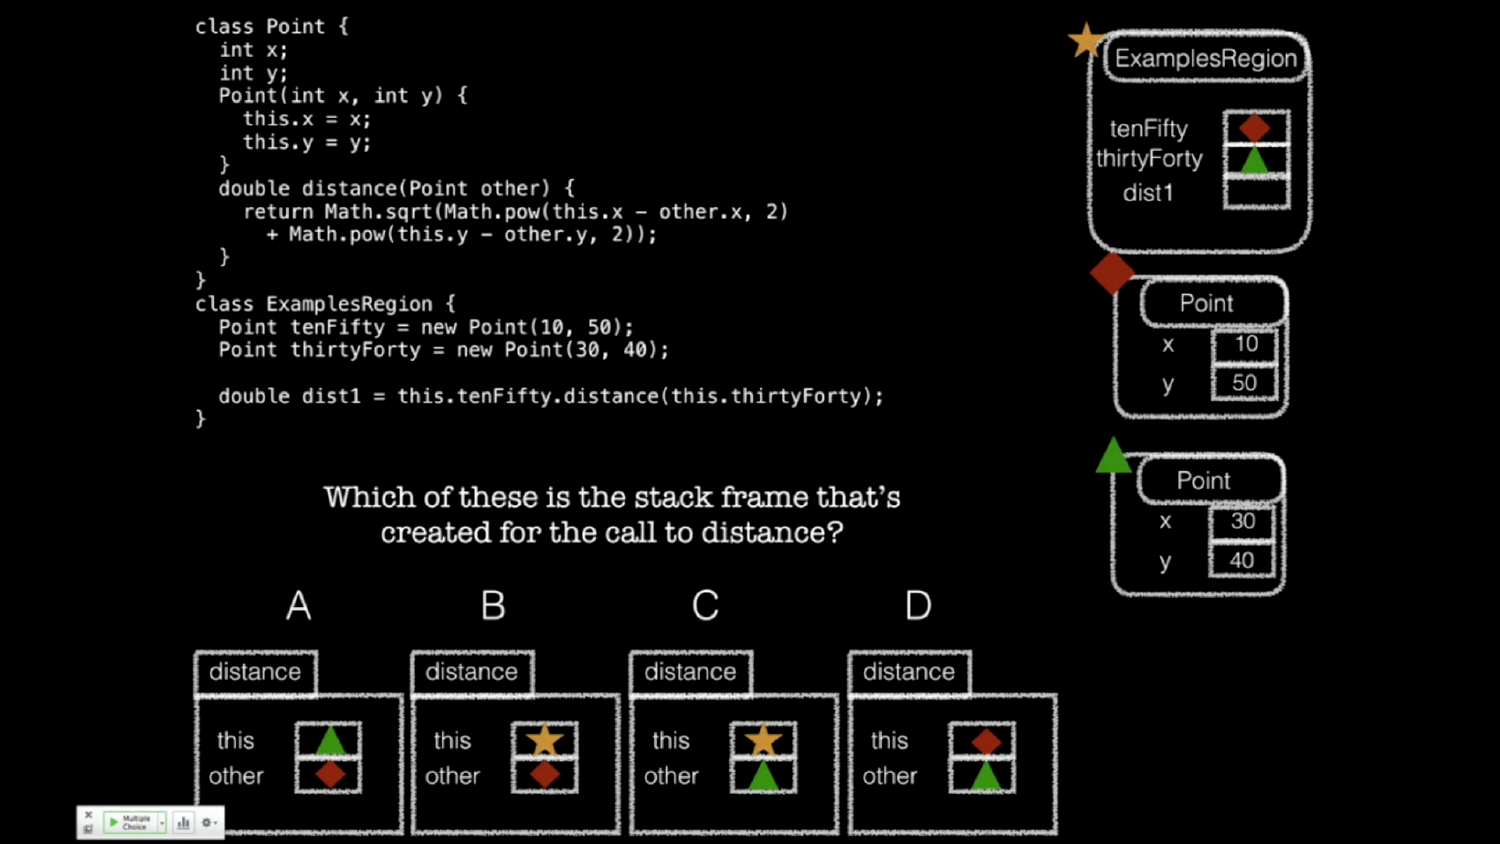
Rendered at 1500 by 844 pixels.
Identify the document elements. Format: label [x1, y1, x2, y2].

text_box [633, 583, 880, 625]
picture [0, 0, 1500, 844]
text_box [499, 5, 1028, 365]
